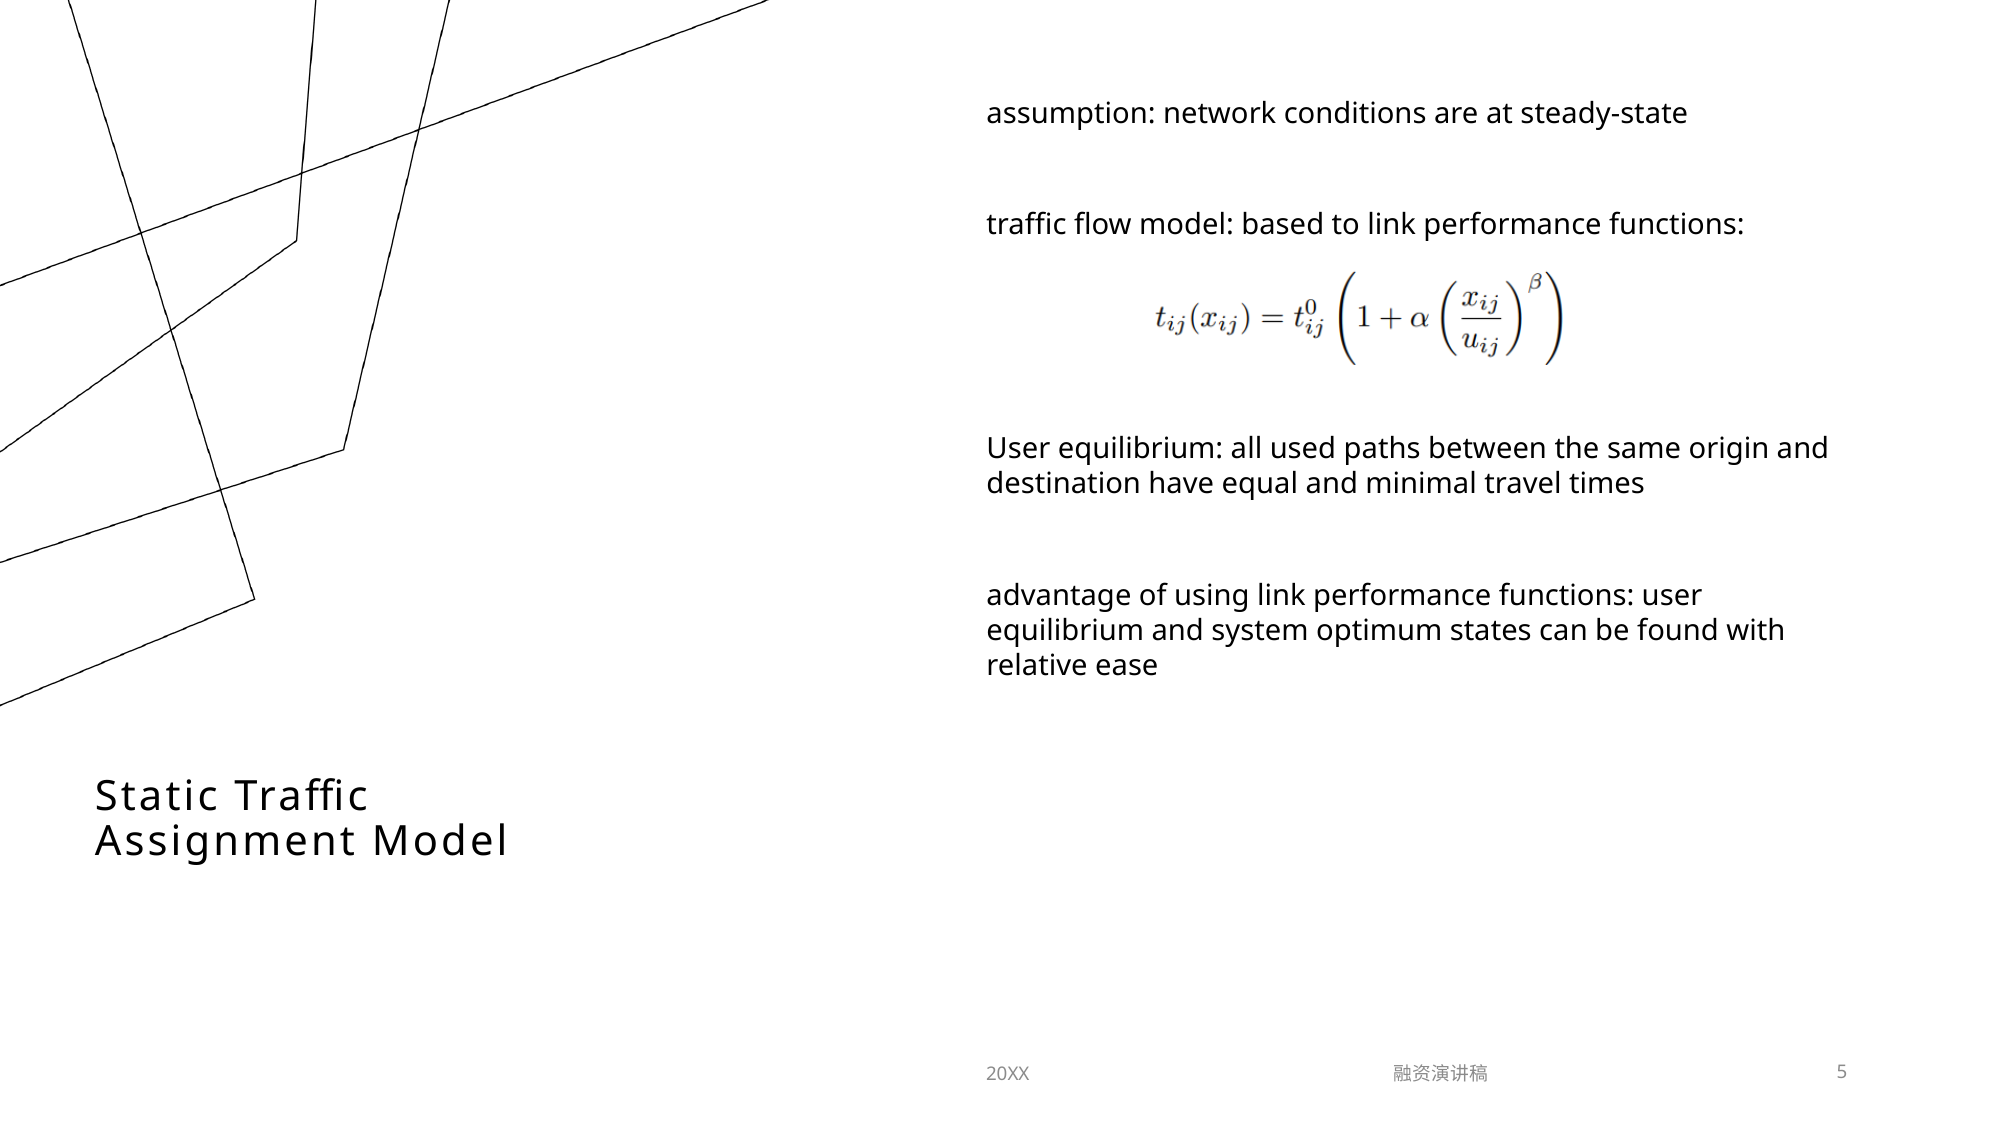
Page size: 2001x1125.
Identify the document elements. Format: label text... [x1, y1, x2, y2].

picture [1126, 249, 1616, 390]
footer 融资演讲稿 [1174, 1042, 1707, 1103]
slide_number 5 [1755, 1042, 1863, 1103]
list Static Traffic Assignment Model [79, 766, 567, 1061]
picture [0, 0, 803, 720]
slide_number 20XX [971, 1042, 1127, 1103]
list assumption: network conditions are at steady-state traffic flow model: based to link performance functions: User equilibrium: all used paths between the same origin and destination have equal and minimal travel times advantage of using link performance functions: user equilibrium and system optimum states can be found with relative ease [971, 86, 1863, 919]
